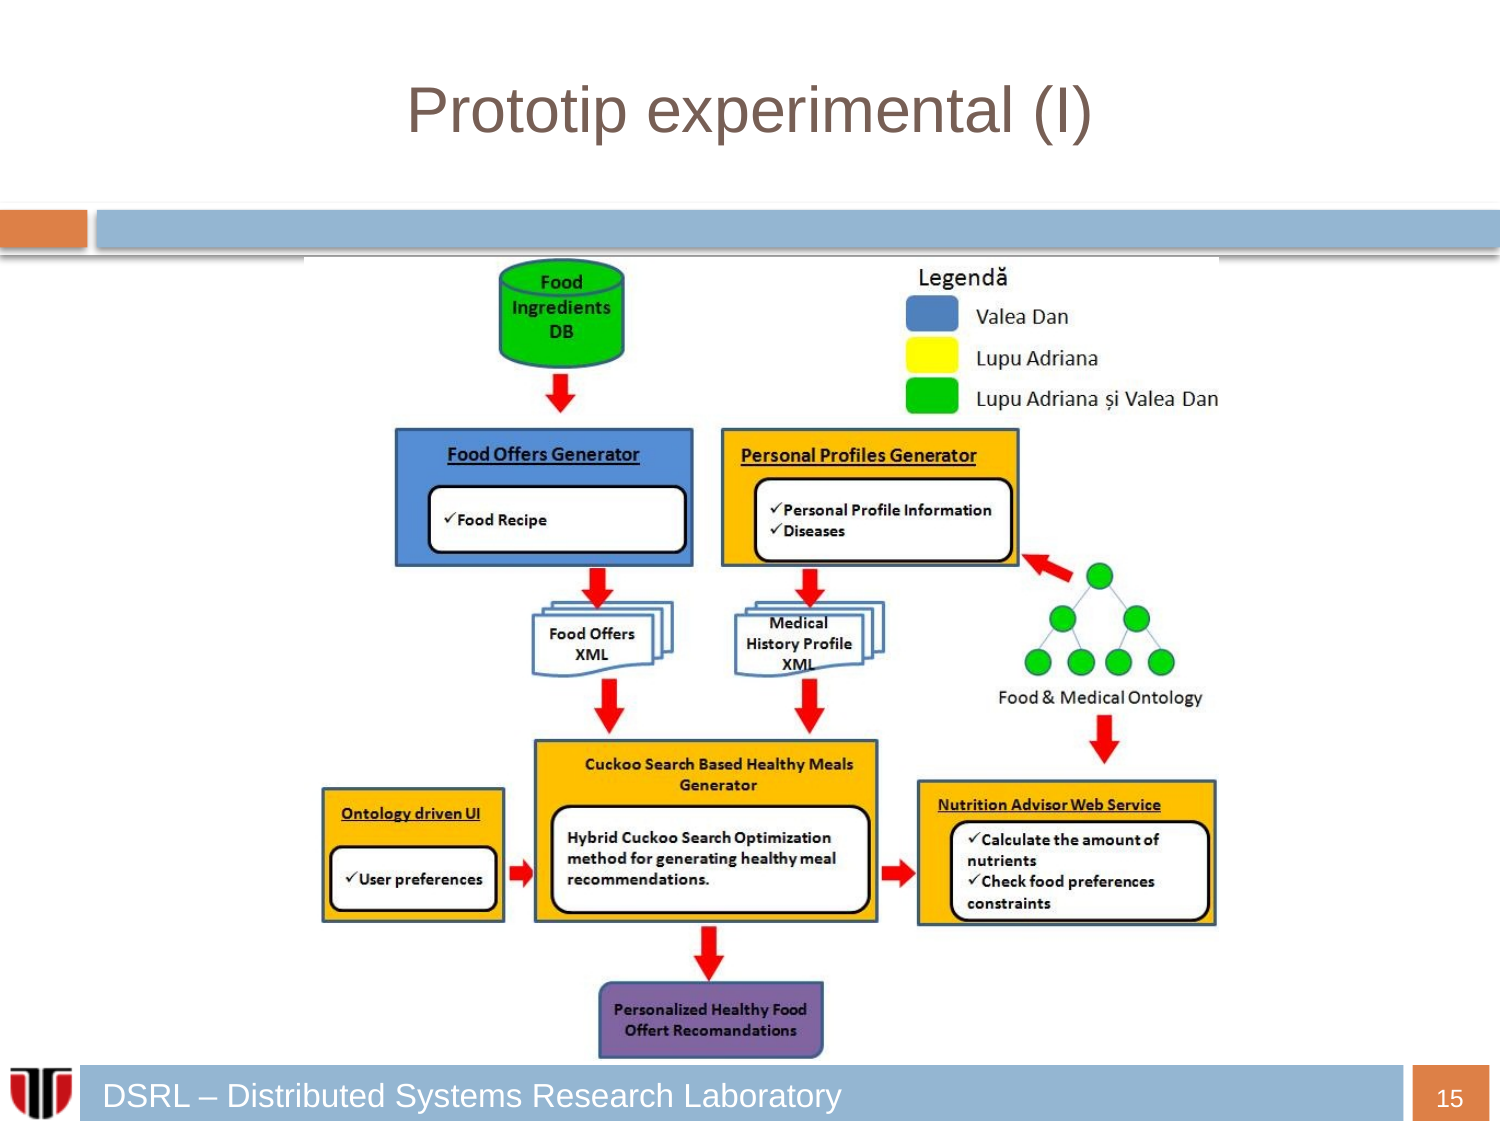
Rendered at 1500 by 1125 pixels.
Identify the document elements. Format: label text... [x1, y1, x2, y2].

slide_number 15 [1412, 1074, 1488, 1113]
title Prototip experimental (I) [0, 1, 1500, 213]
picture [0, 1062, 1499, 1121]
picture [304, 257, 1220, 1061]
